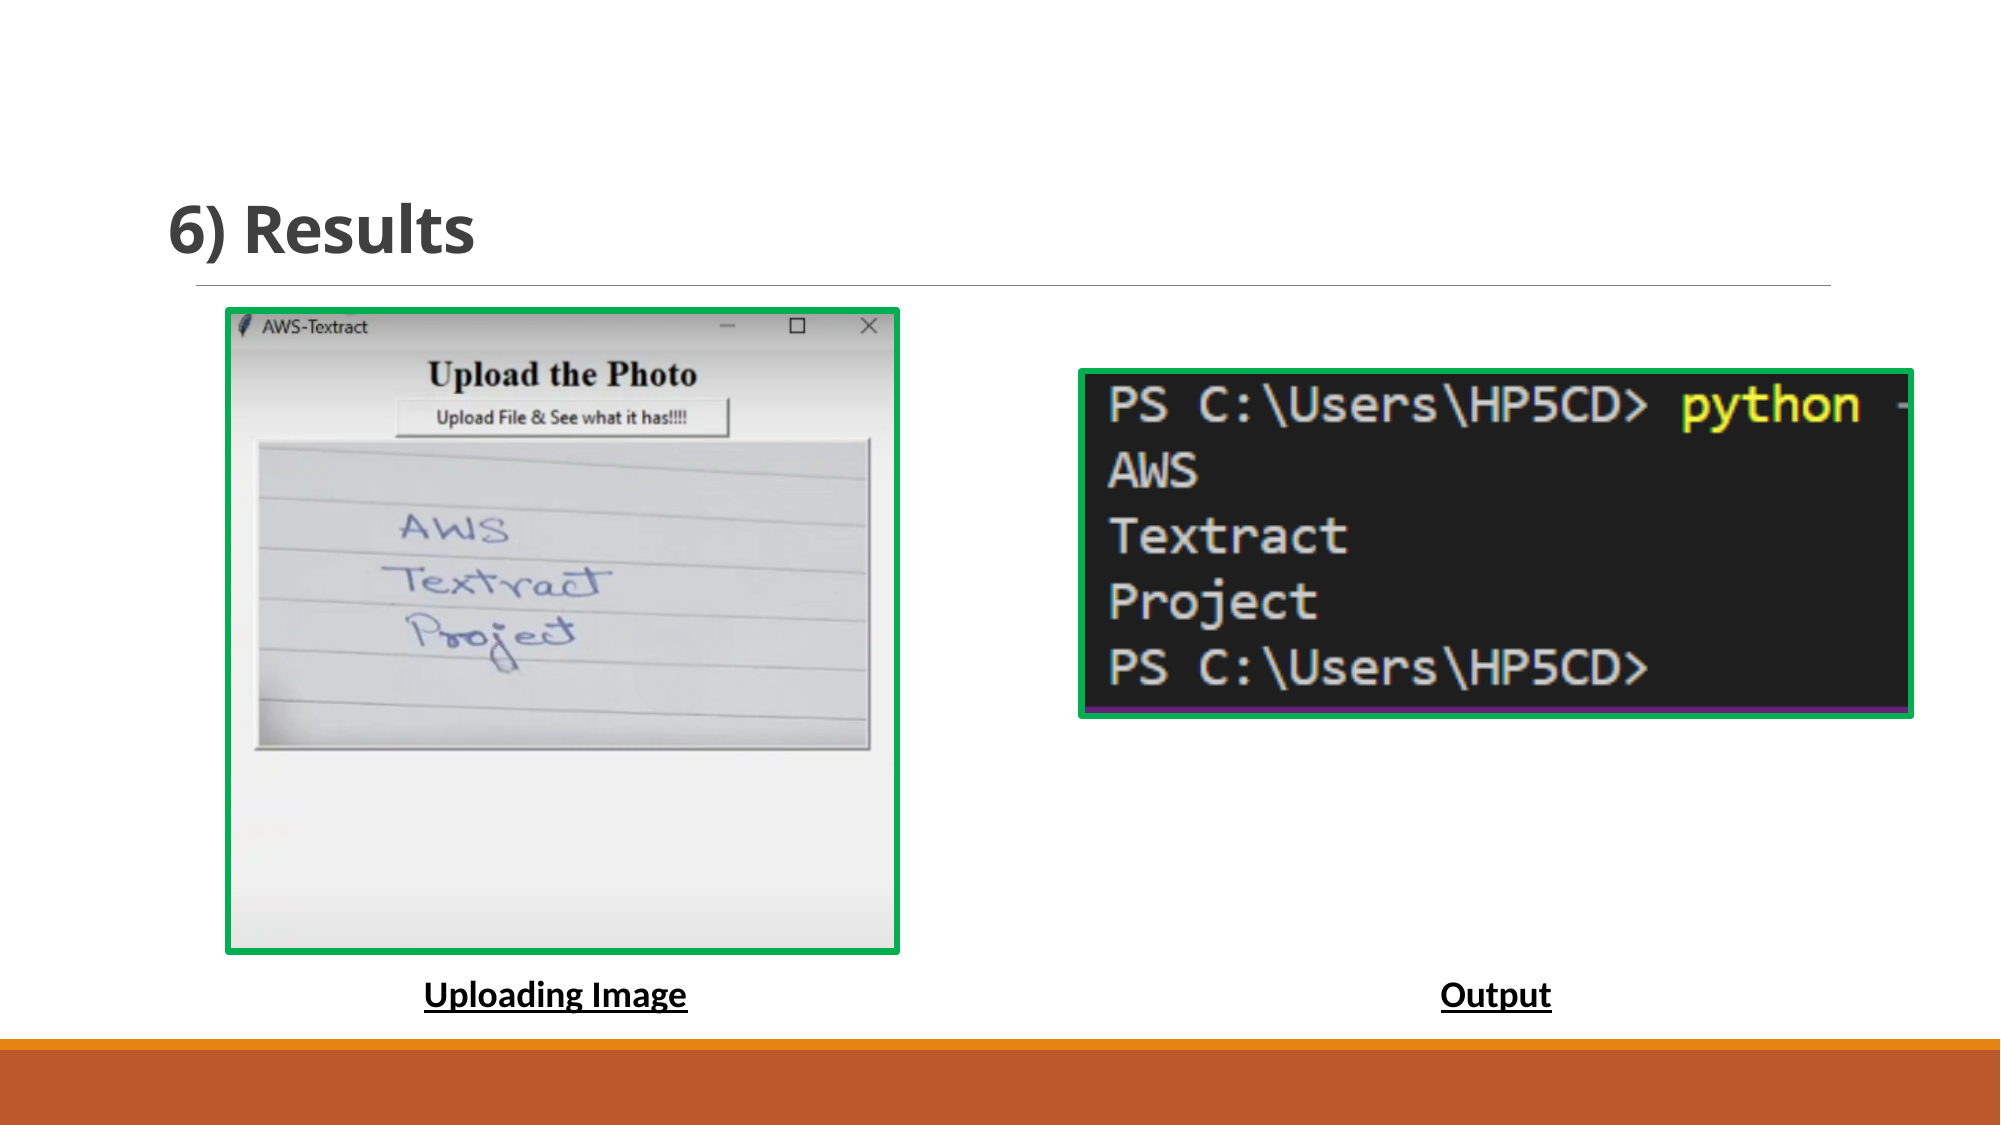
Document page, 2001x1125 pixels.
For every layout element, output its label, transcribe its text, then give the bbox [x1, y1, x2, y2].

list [230, 312, 895, 950]
text_box Output [1355, 962, 1637, 1023]
title 6) Results [153, 191, 1635, 275]
picture [1084, 373, 1909, 714]
text_box Uploading Image [409, 962, 745, 1023]
